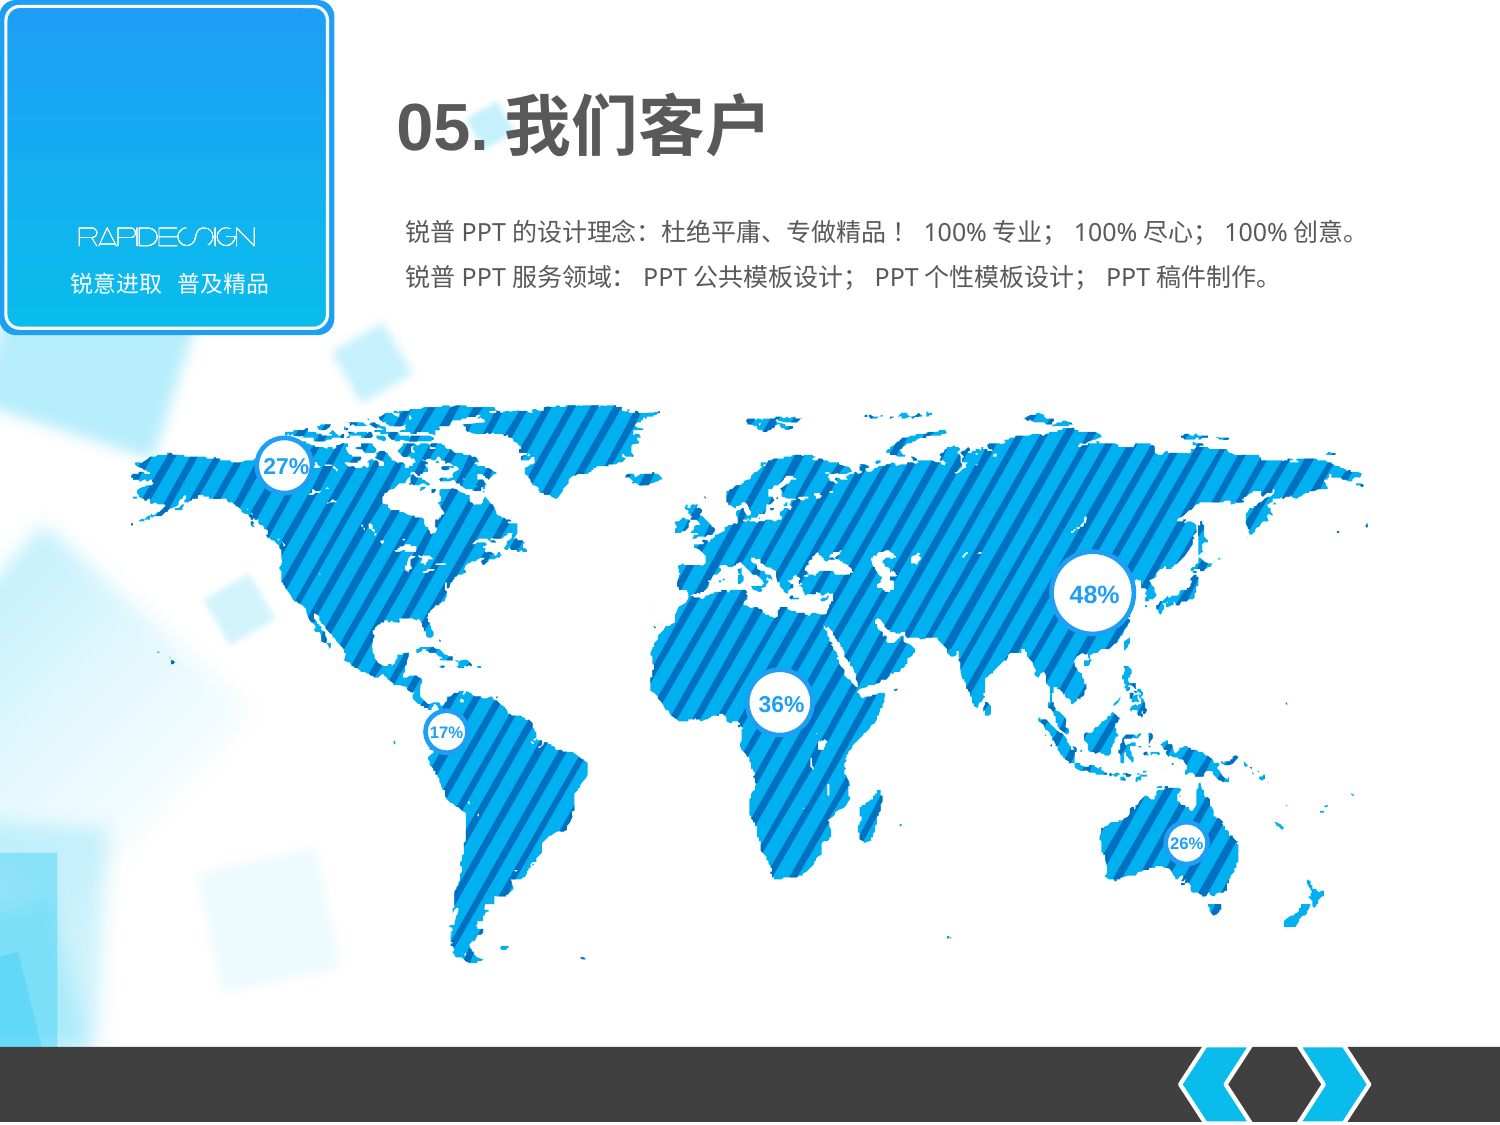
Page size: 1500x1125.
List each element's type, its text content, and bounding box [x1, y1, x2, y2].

text_box 锐普PPT的设计理念：杜绝平庸、专做精品 ！100%专业；100%尽心；100%创意。 锐普PPT服务领域：PPT公共模板设计；PPT个性模板设计；PPT稿件制作。 [390, 194, 1399, 299]
text_box 05.我们客户 [381, 76, 787, 172]
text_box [126, 405, 1368, 964]
